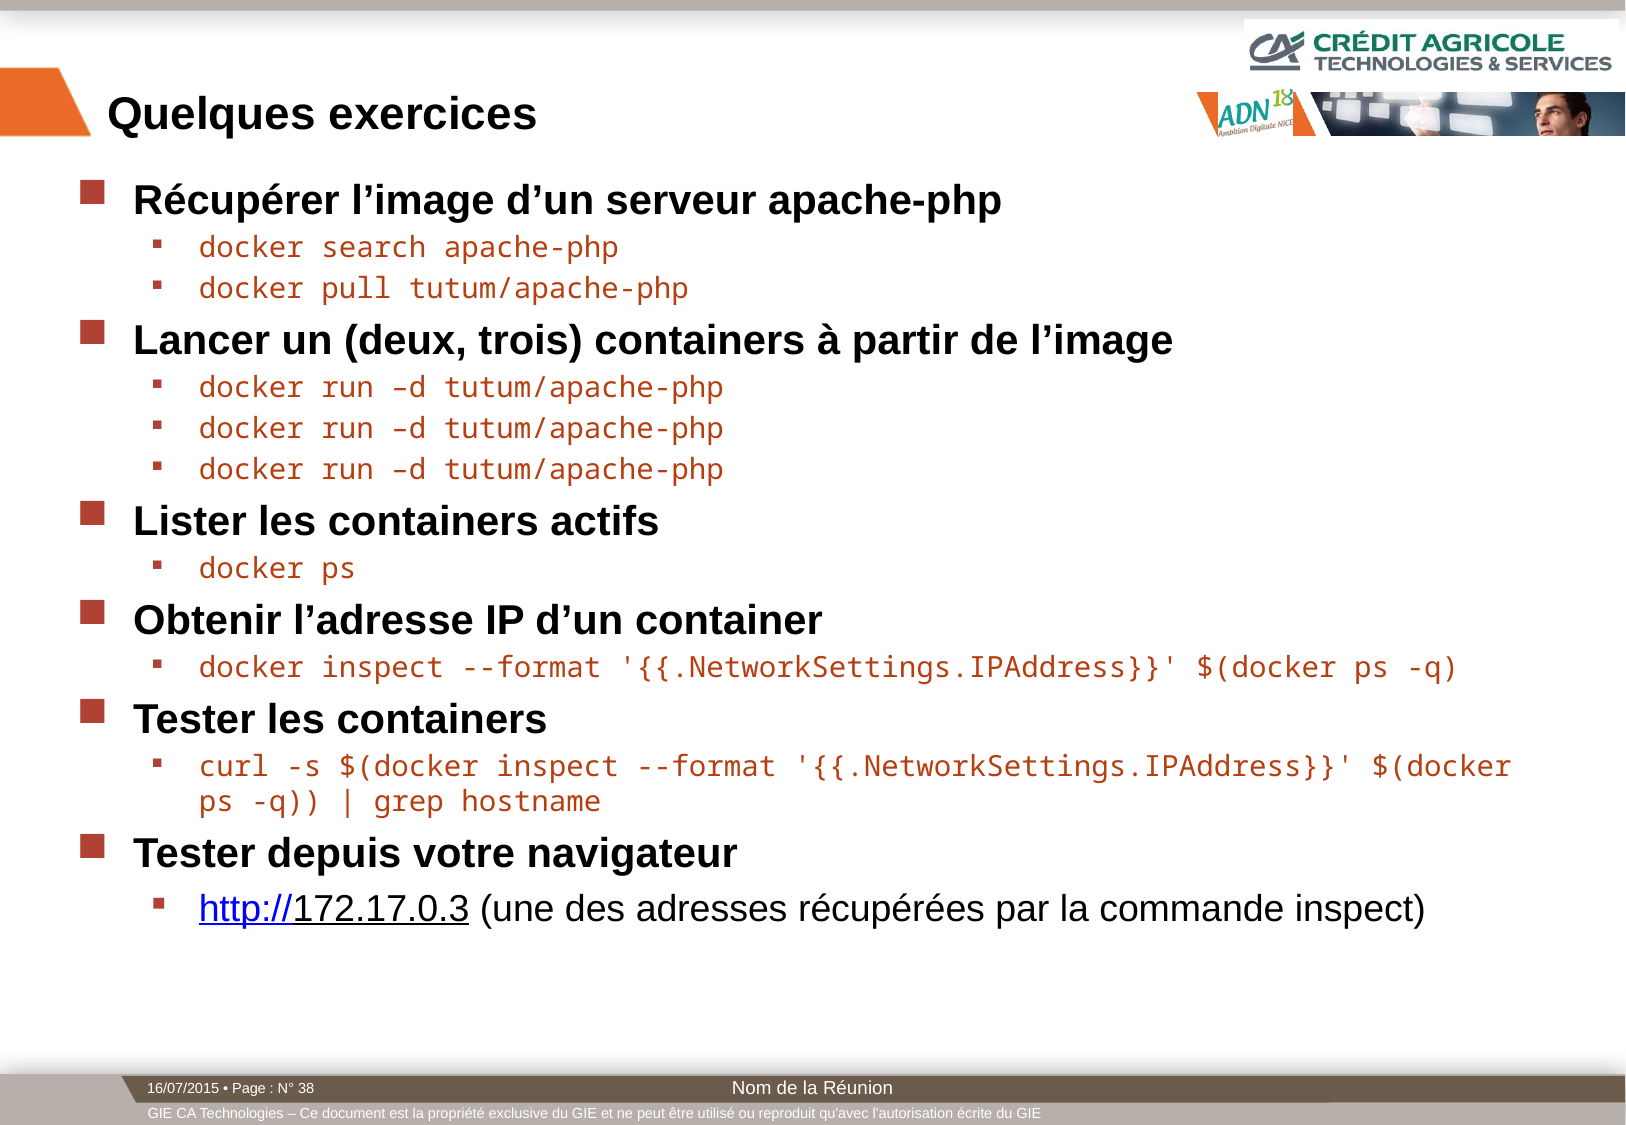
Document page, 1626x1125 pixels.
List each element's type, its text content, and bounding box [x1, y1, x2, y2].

footer Nom de la Réunion [555, 1071, 1070, 1103]
picture [1237, 89, 1626, 137]
title Quelques exercices [107, 12, 1237, 140]
list Récupérer l’image d’un serveur apache-php docker search apache-php docker pull tutum/apache-php Lancer un (deux, trois) containers à partir de l’image docker run –d tutum/apache-php docker run –d tutum/apache-php docker run –d tutum/apache-php Lister les containers actifs docker ps Obtenir l’adresse IP d’un container docker inspect --format '{{.NetworkSettings.IPAddress}}' $(docker ps -q) Tester les containers curl -s $(docker inspect --format '{{.NetworkSettings.IPAddress}}' $(docker ps -q)) | grep hostname Tester depuis votre navigateur http://172.17.0.3 (une des adresses récupérées par la commande inspect) [76, 172, 1554, 1059]
picture [1244, 19, 1619, 85]
picture [0, 67, 93, 137]
